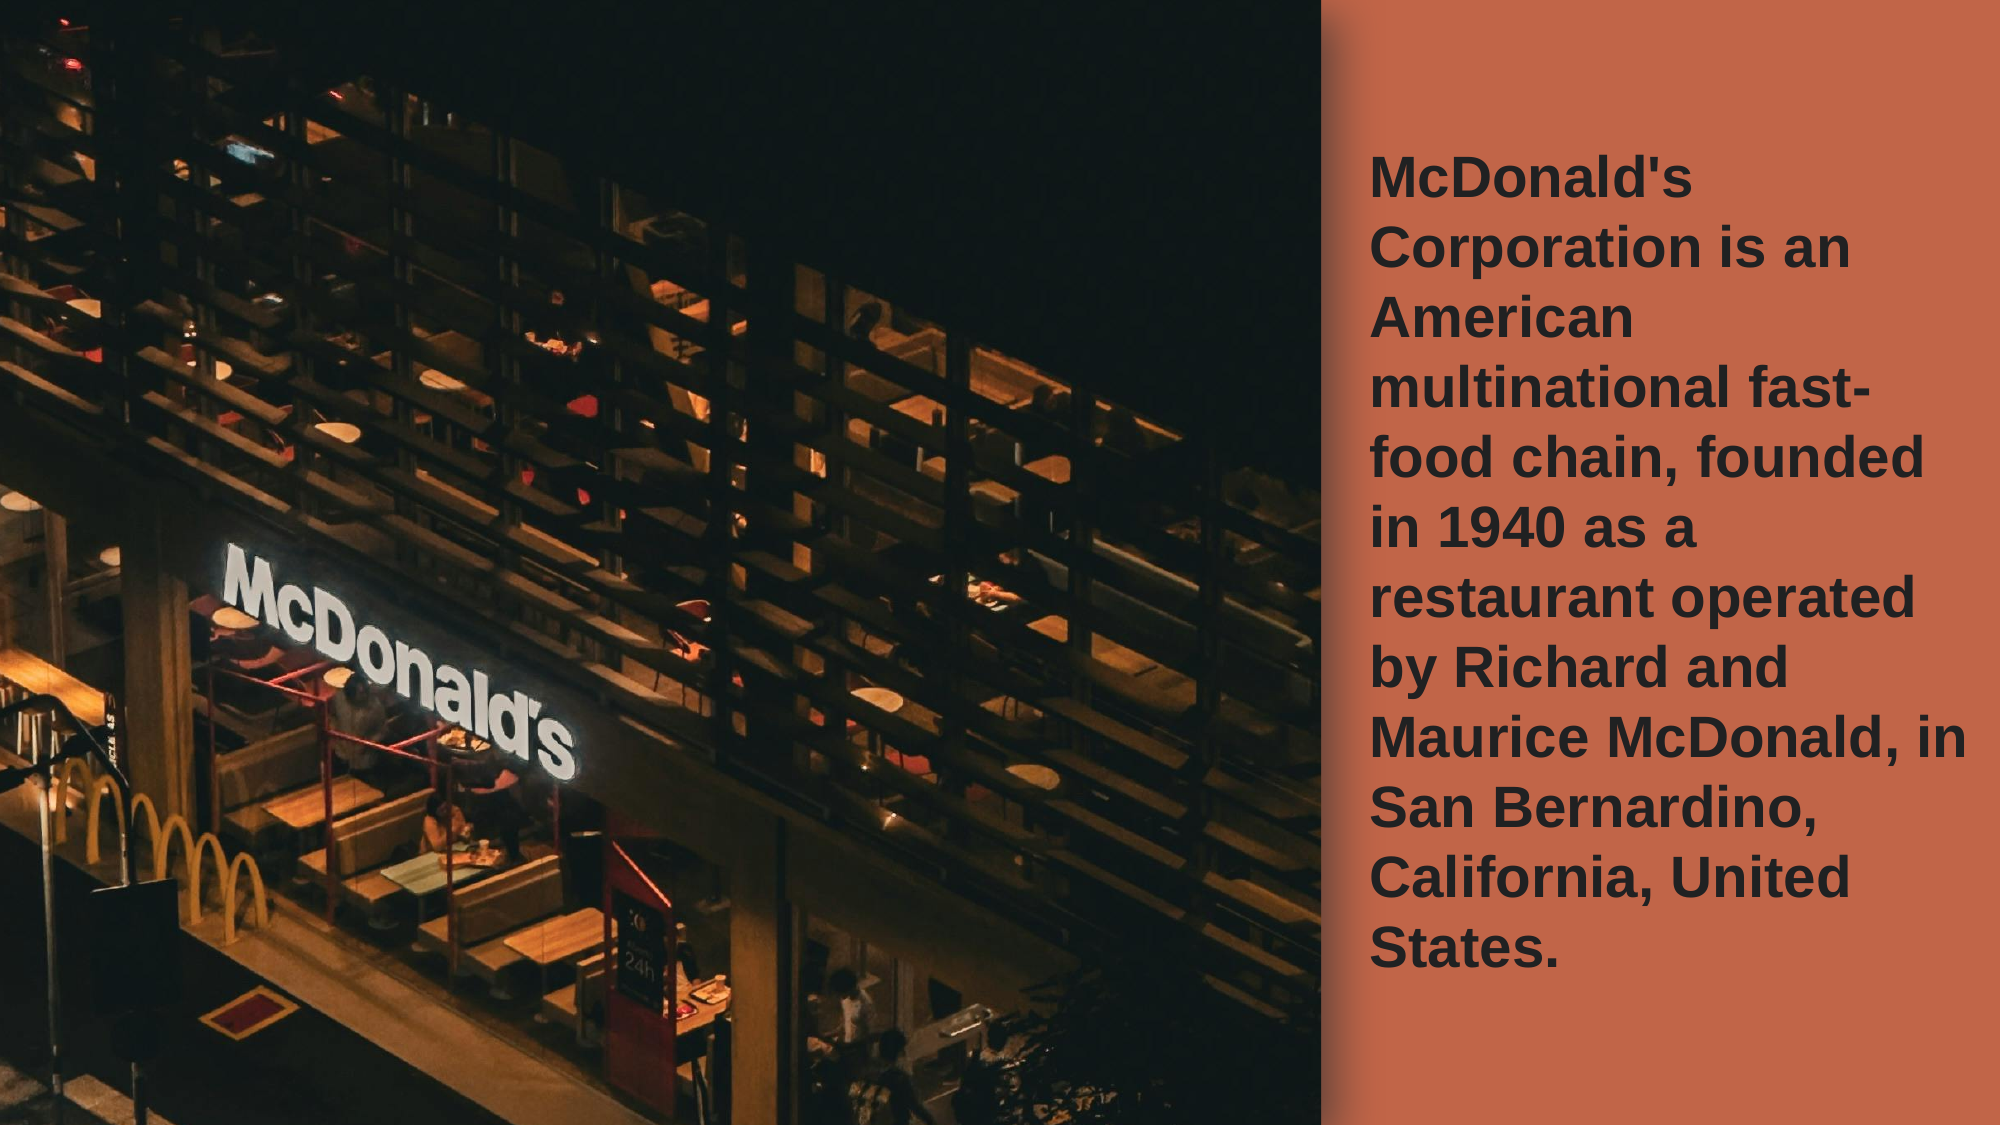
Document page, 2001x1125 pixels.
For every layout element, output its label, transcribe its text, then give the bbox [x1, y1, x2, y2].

text_box McDonald's Corporation is an American multinational fast-food chain, founded in 1940 as a restaurant operated by Richard and Maurice McDonald, in San Bernardino, California, United States. [1369, 139, 1970, 1031]
picture [0, 0, 1322, 1125]
